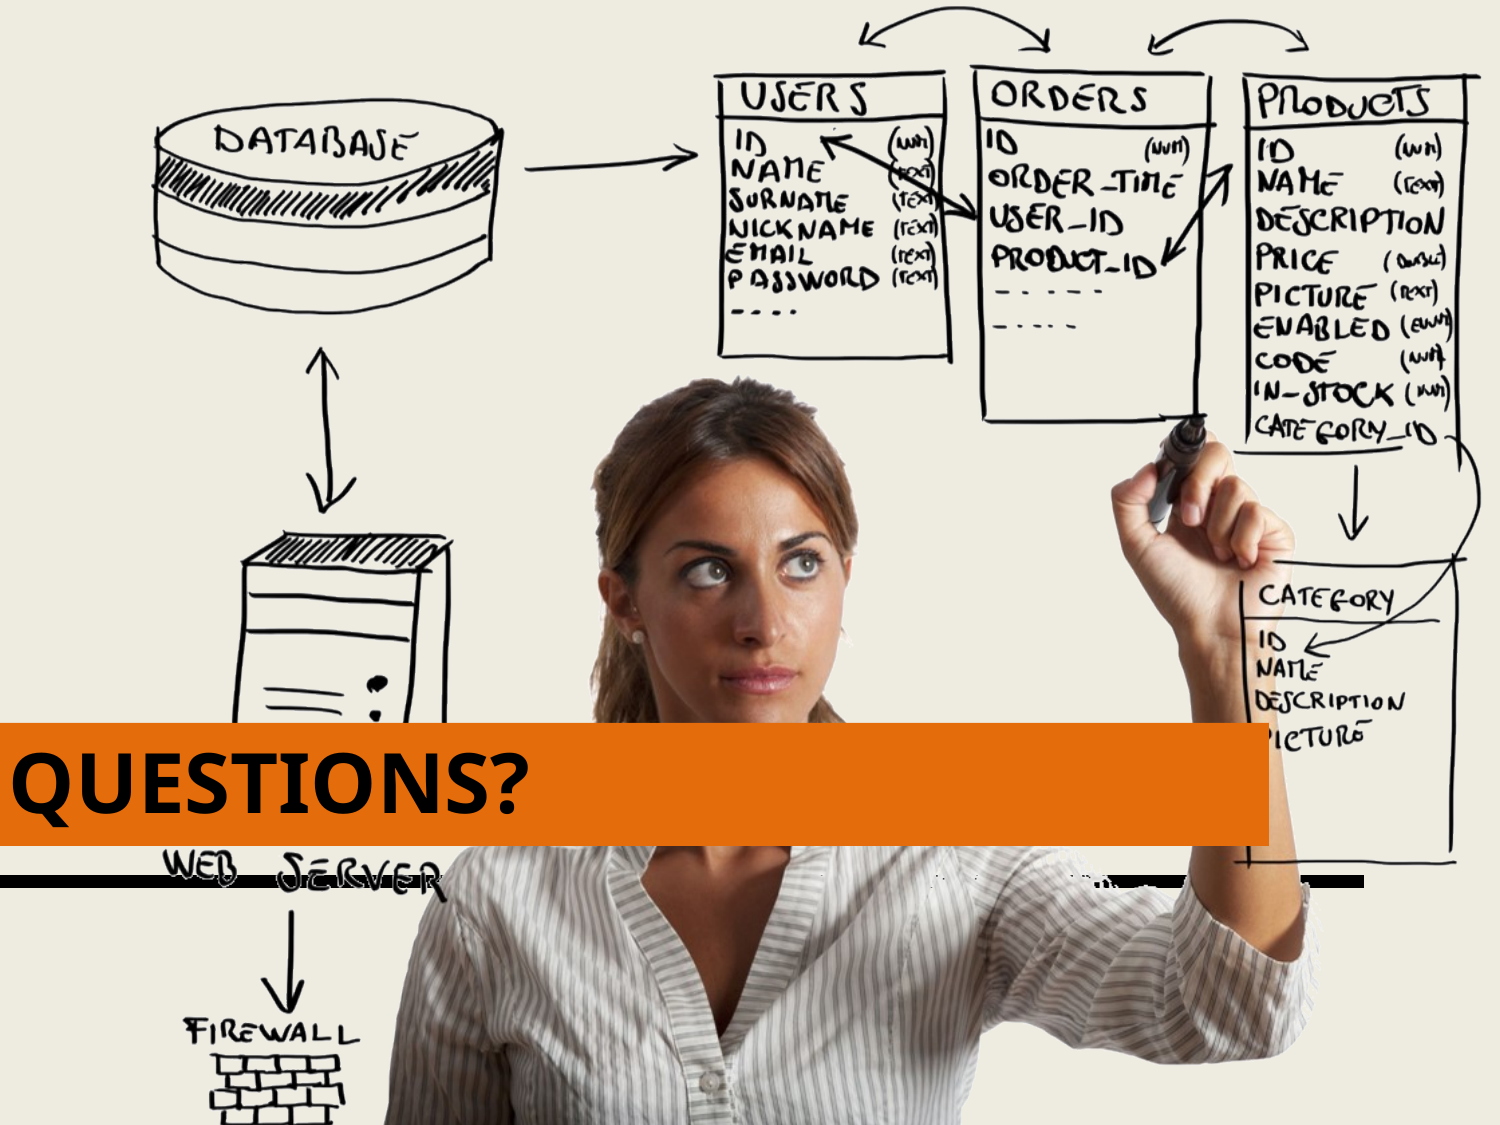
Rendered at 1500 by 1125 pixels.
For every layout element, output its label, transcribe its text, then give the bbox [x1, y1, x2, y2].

picture [142, 0, 1500, 1125]
title Questions? [0, 722, 137, 846]
